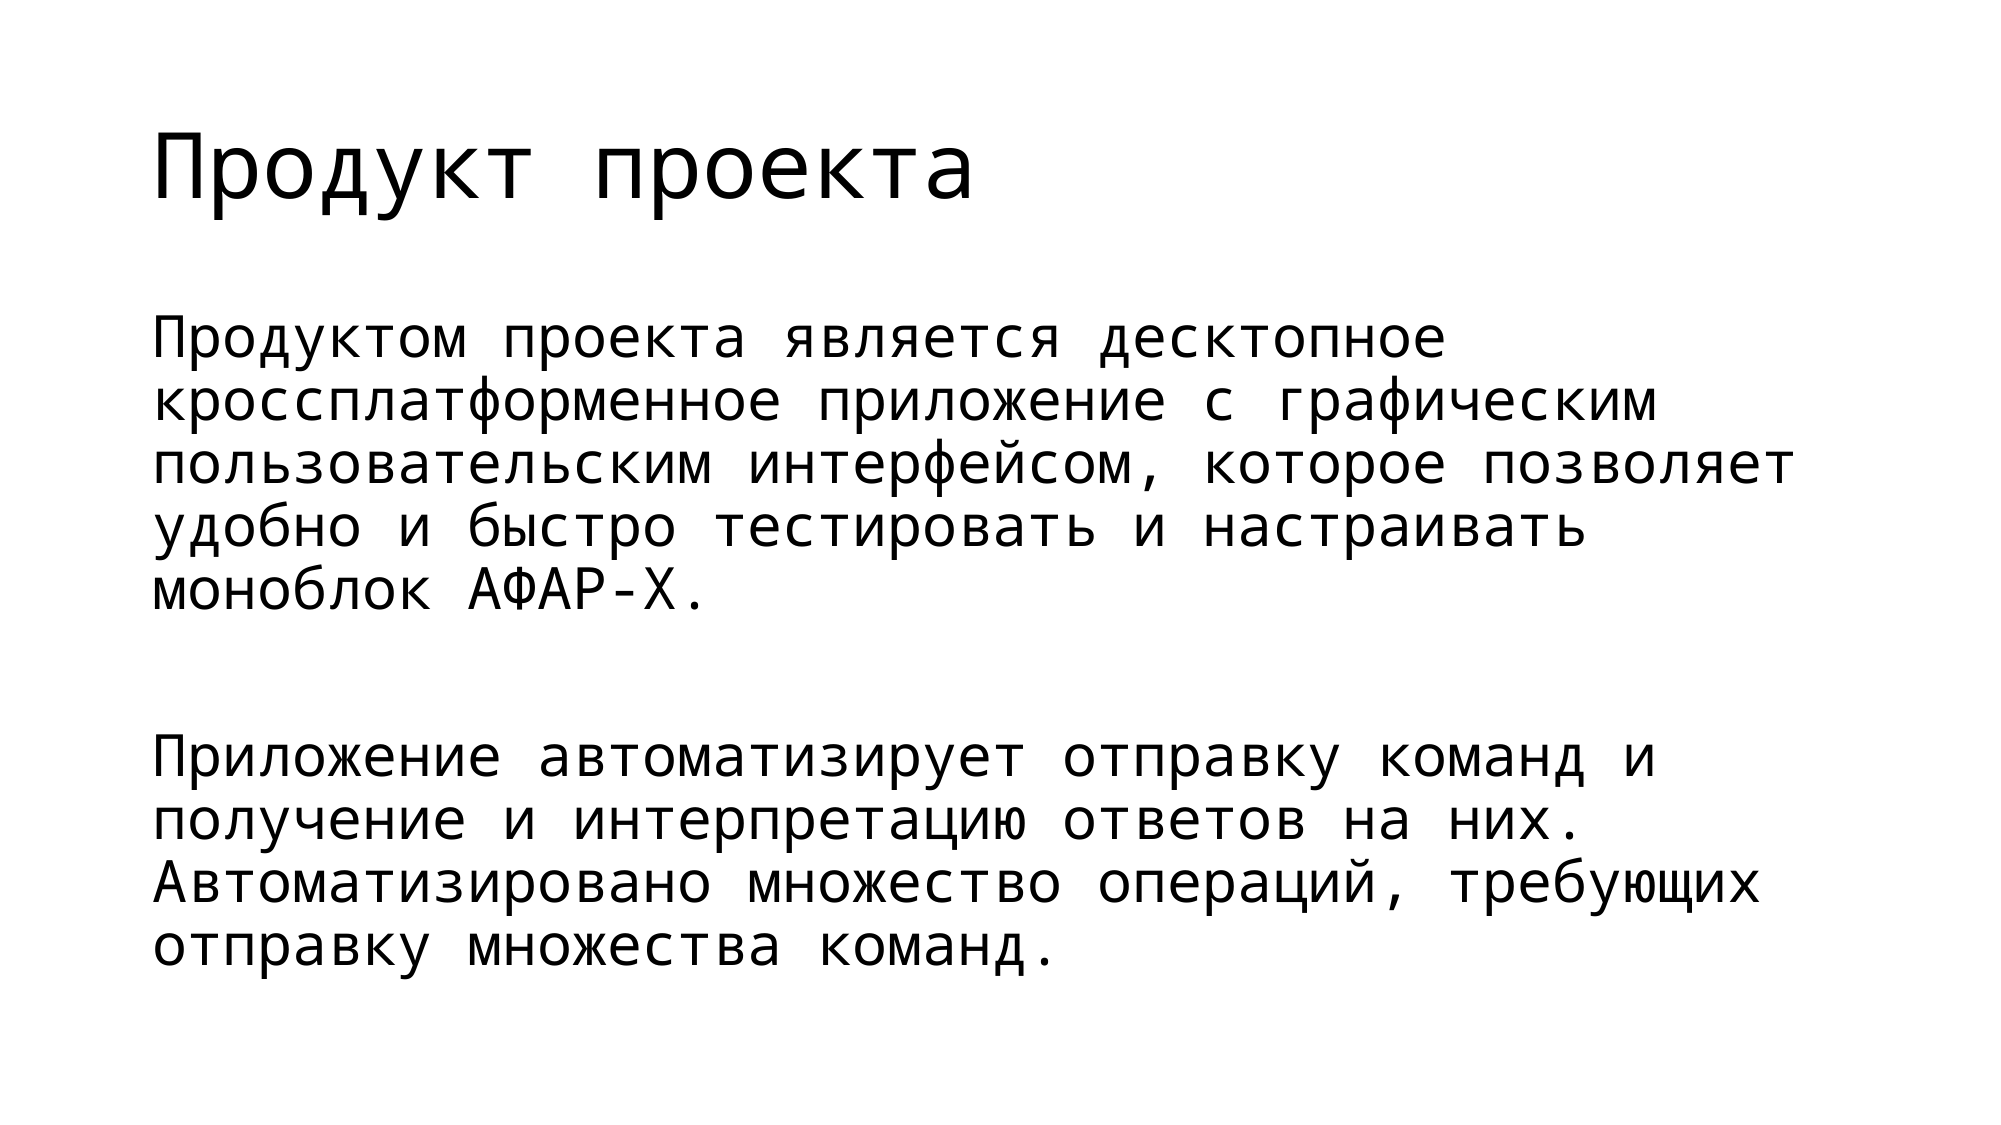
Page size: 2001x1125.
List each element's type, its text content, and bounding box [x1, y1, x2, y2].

title Продукт проекта [137, 59, 1863, 278]
list Продуктом проекта является десктопное кроссплатформенное приложение с графическим пользовательским интерфейсом, которое позволяет удобно и быстро тестировать и настраивать моноблок АФАР-Х. Приложение автоматизирует отправку команд и получение и интерпретацию ответов на них. Автоматизировано множество операций, требующих отправку множества команд. [137, 299, 1863, 1014]
